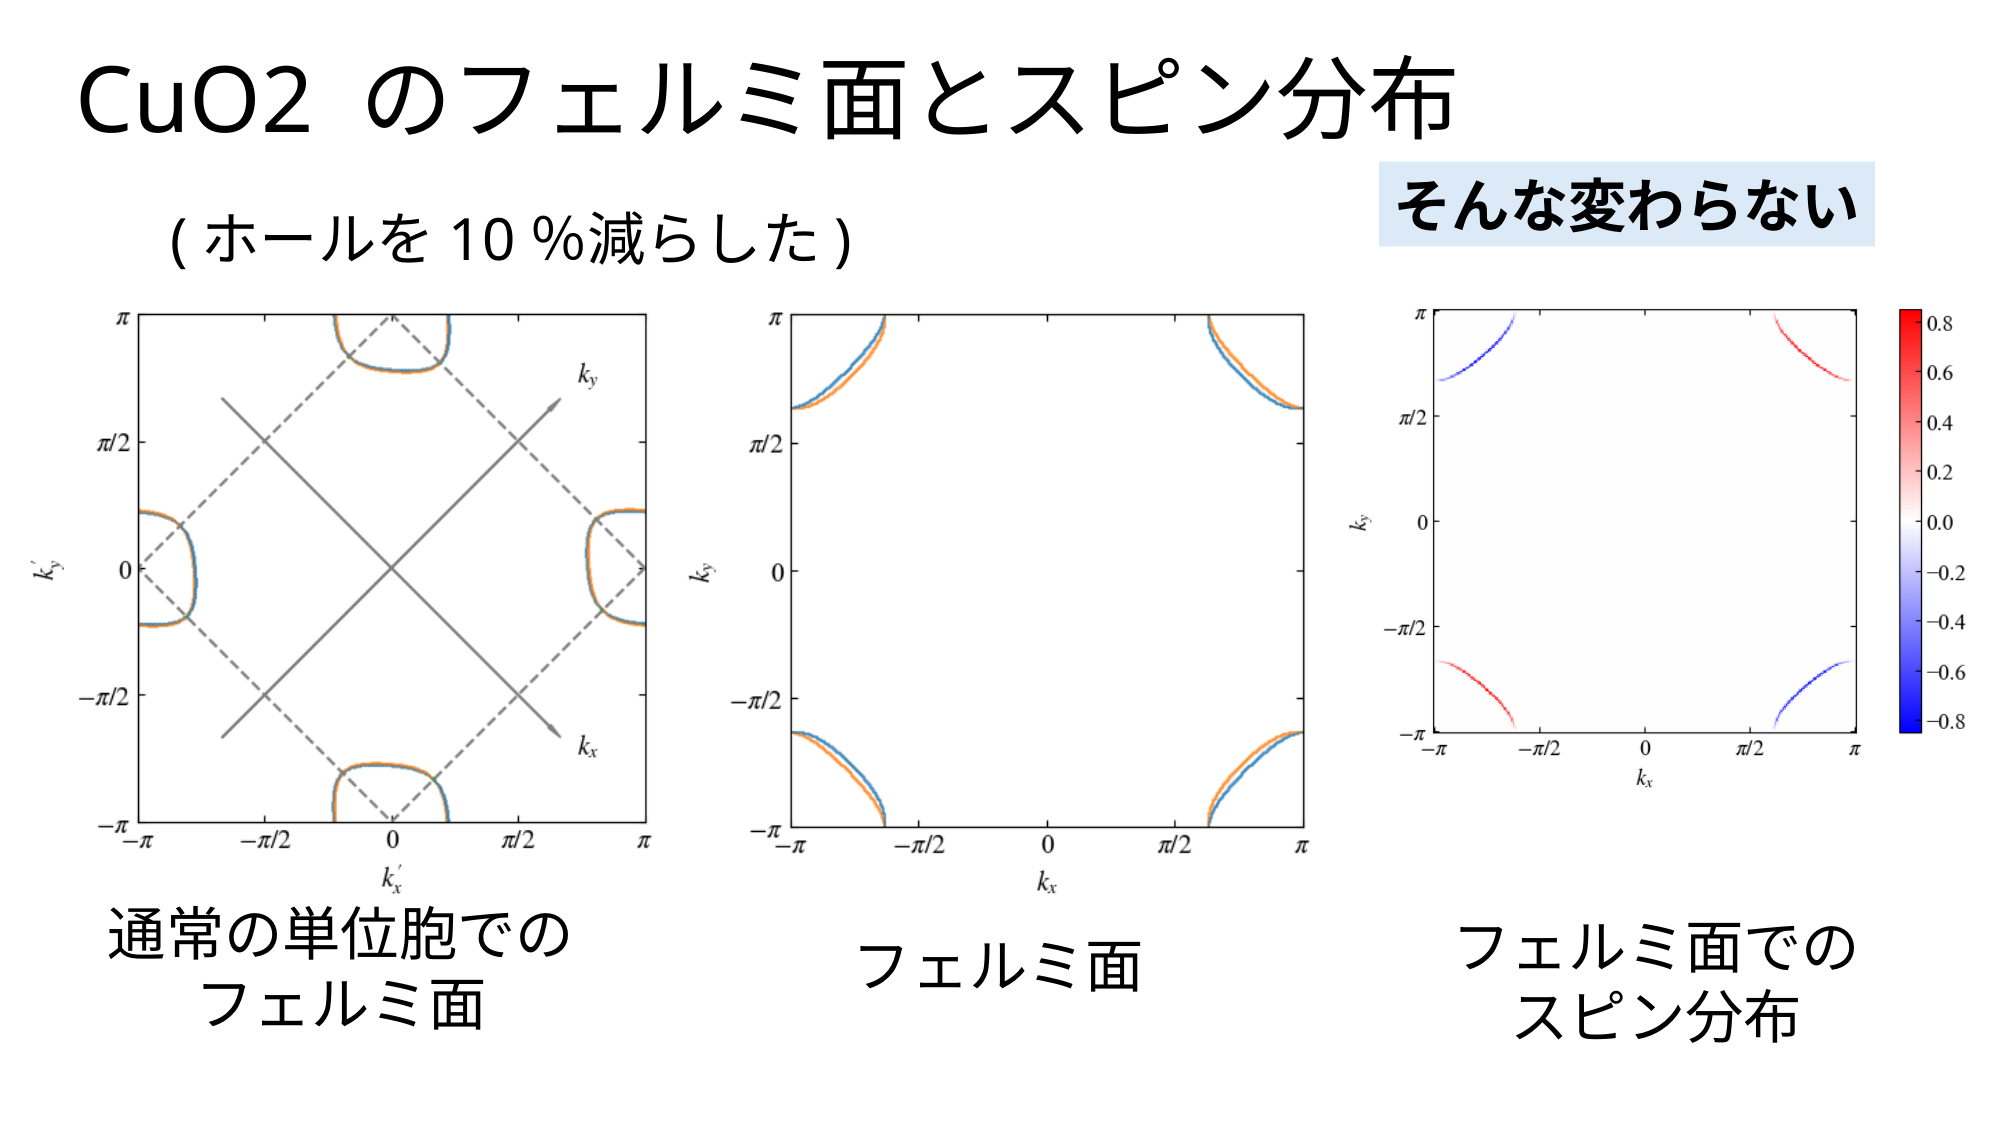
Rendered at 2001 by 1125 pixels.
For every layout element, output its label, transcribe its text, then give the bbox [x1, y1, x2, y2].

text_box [673, 292, 1324, 1009]
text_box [1336, 292, 1977, 1060]
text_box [15, 292, 667, 1048]
title CuO2 のフェルミ面とスピン分布 [60, 27, 1786, 179]
text_box そんな変わらない [1379, 161, 1875, 247]
